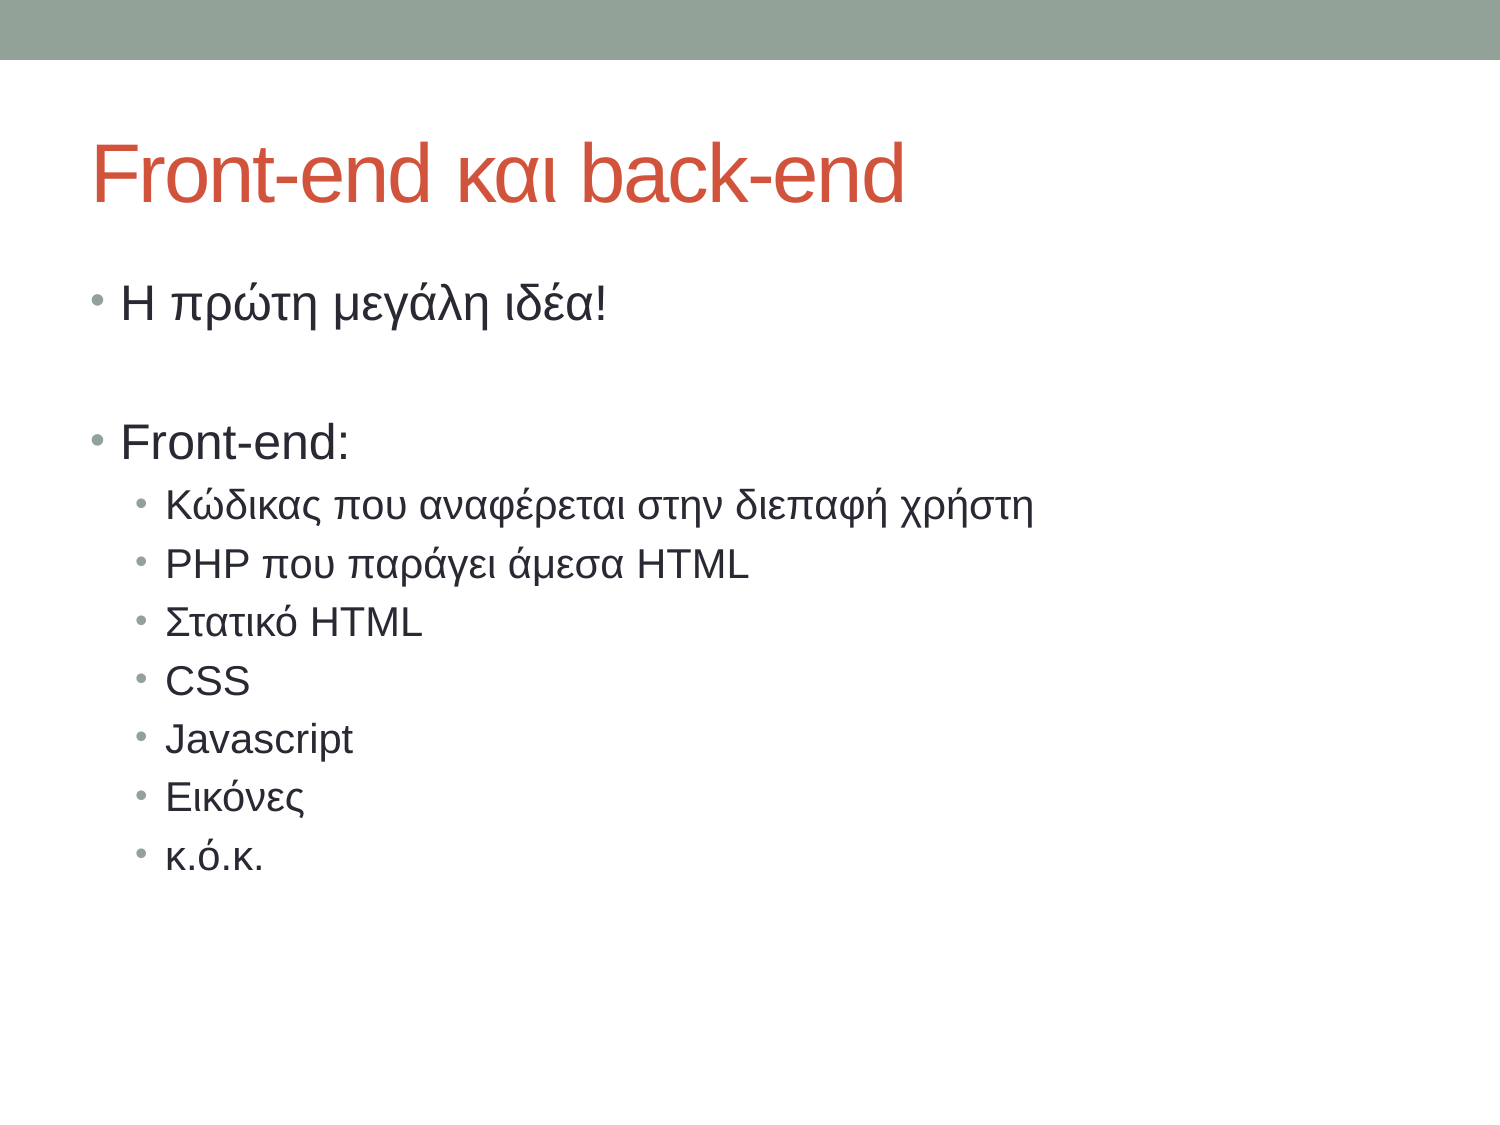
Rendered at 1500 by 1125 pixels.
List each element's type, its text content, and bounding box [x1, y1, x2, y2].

title Front-end και back-end [75, 87, 1425, 250]
list Η πρώτη μεγάλη ιδέα! Front-end: Κώδικας που αναφέρεται στην διεπαφή χρήστη PHP που παράγει άμεσα HTML Στατικό HTML CSS Javascript Εικόνες κ.ό.κ. [75, 262, 1425, 1063]
